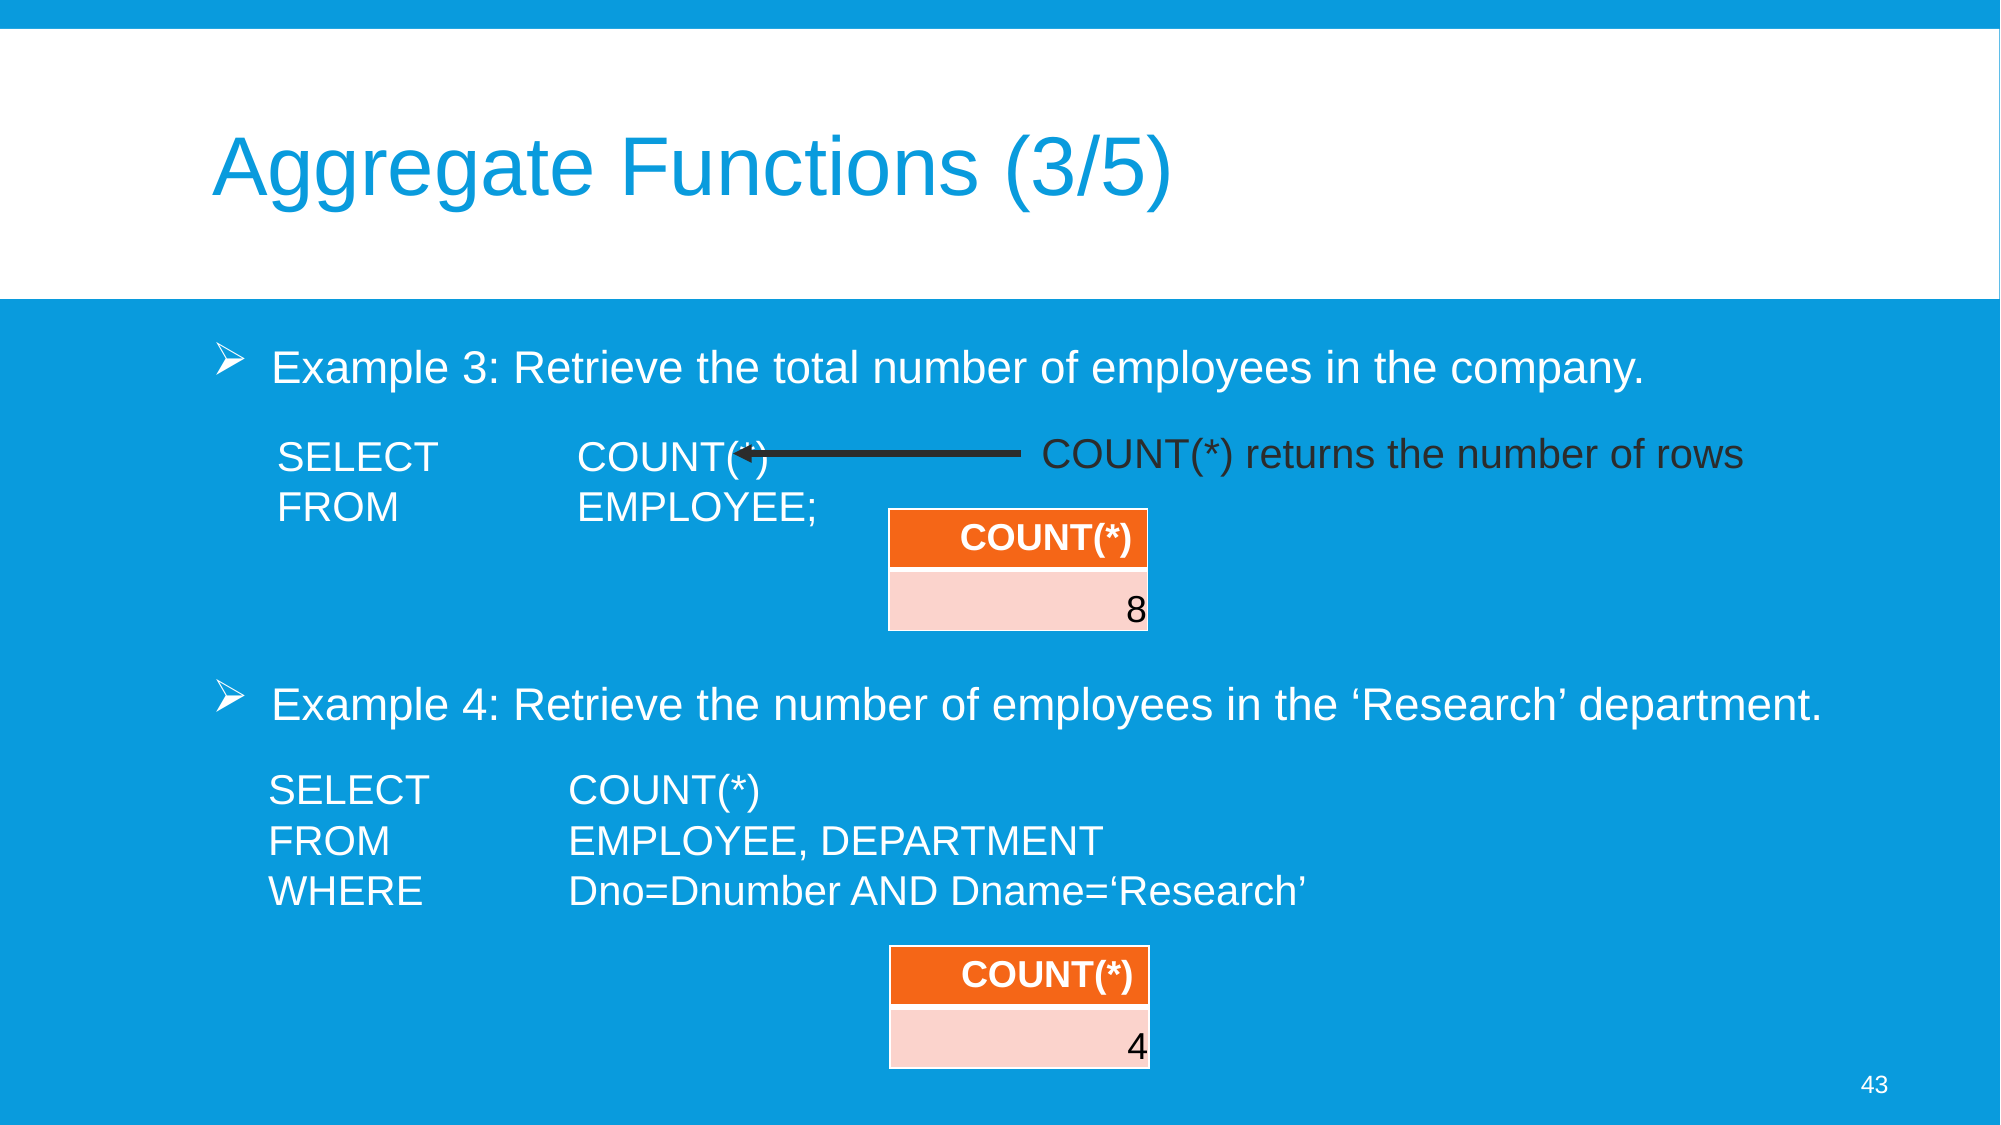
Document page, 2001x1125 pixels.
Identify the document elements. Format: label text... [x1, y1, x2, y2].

text_box COUNT(*) returns the number of rows [1026, 419, 1760, 485]
slide_number 43 [1748, 1053, 1904, 1114]
table_cell 4 [891, 1010, 1148, 1067]
table_header COUNT(*) [891, 947, 1148, 1004]
title Aggregate Functions (3/5) [197, 46, 1803, 295]
text_box SELECT COUNT(*) FROM EMPLOYEE, DEPARTMENT WHERE Dno=Dnumber AND Dname=‘Research’ [253, 755, 1652, 921]
table_cell 8 [890, 572, 1147, 630]
text_box SELECT COUNT(*) FROM EMPLOYEE; [262, 422, 1661, 537]
table_header COUNT(*) [890, 510, 1147, 567]
list Example 3: Retrieve the total number of employees in the company. Example 4: Retrieve the number of employees in the ‘Research’ department. [197, 329, 1904, 1020]
